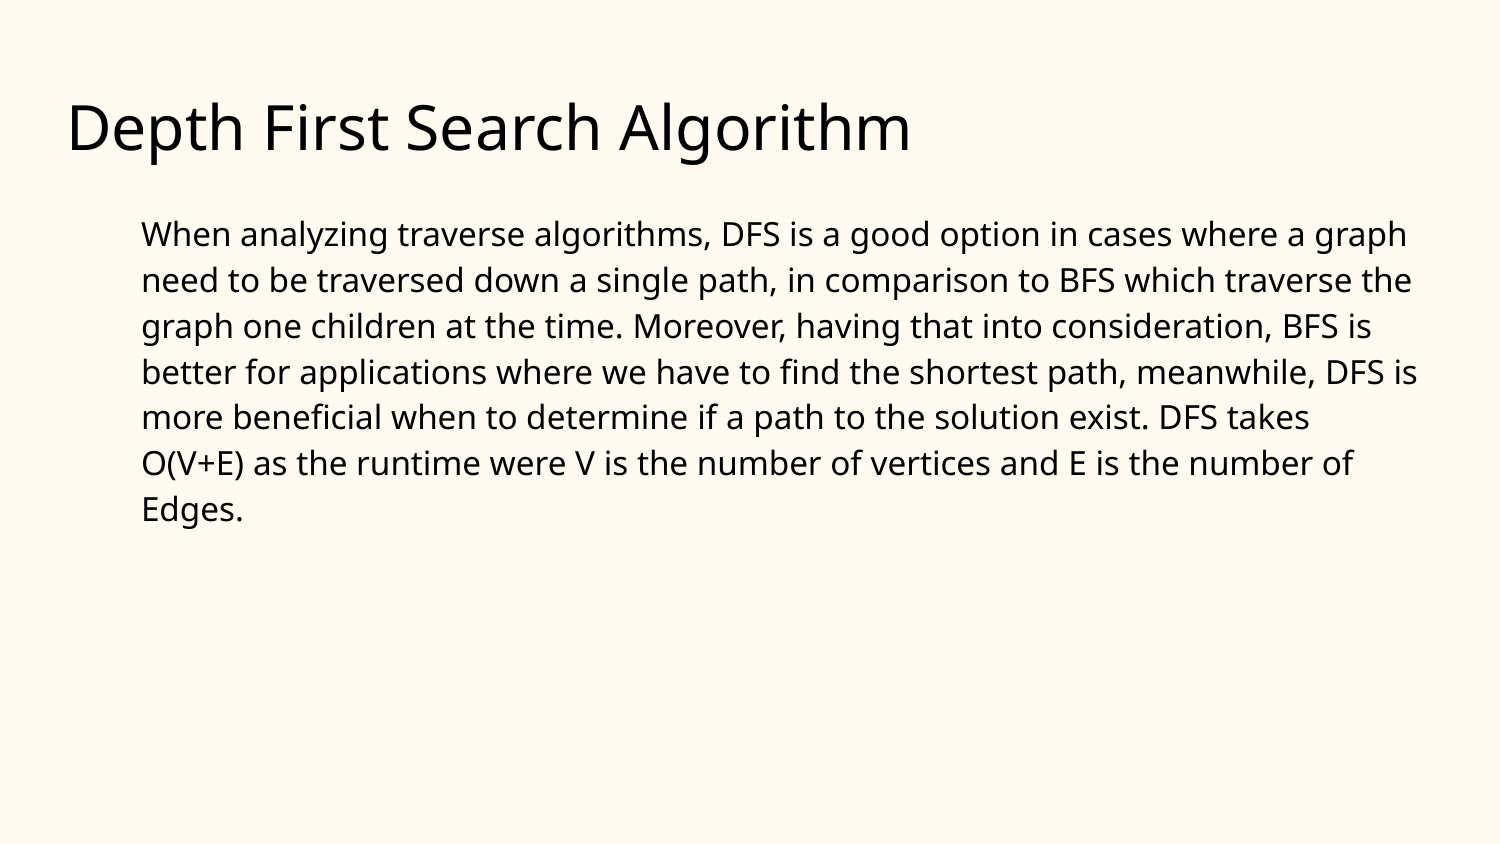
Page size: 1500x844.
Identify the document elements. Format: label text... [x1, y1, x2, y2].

list When analyzing traverse algorithms, DFS is a good option in cases where a graph need to be traversed down a single path, in comparison to BFS which traverse the graph one children at the time. Moreover, having that into consideration, BFS is better for applications where we have to find the shortest path, meanwhile, DFS is more beneficial when to determine if a path to the solution exist. DFS takes O(V+E) as the runtime were V is the number of vertices and E is the number of Edges. [51, 192, 1439, 750]
title Depth First Search Algorithm [51, 72, 1449, 174]
